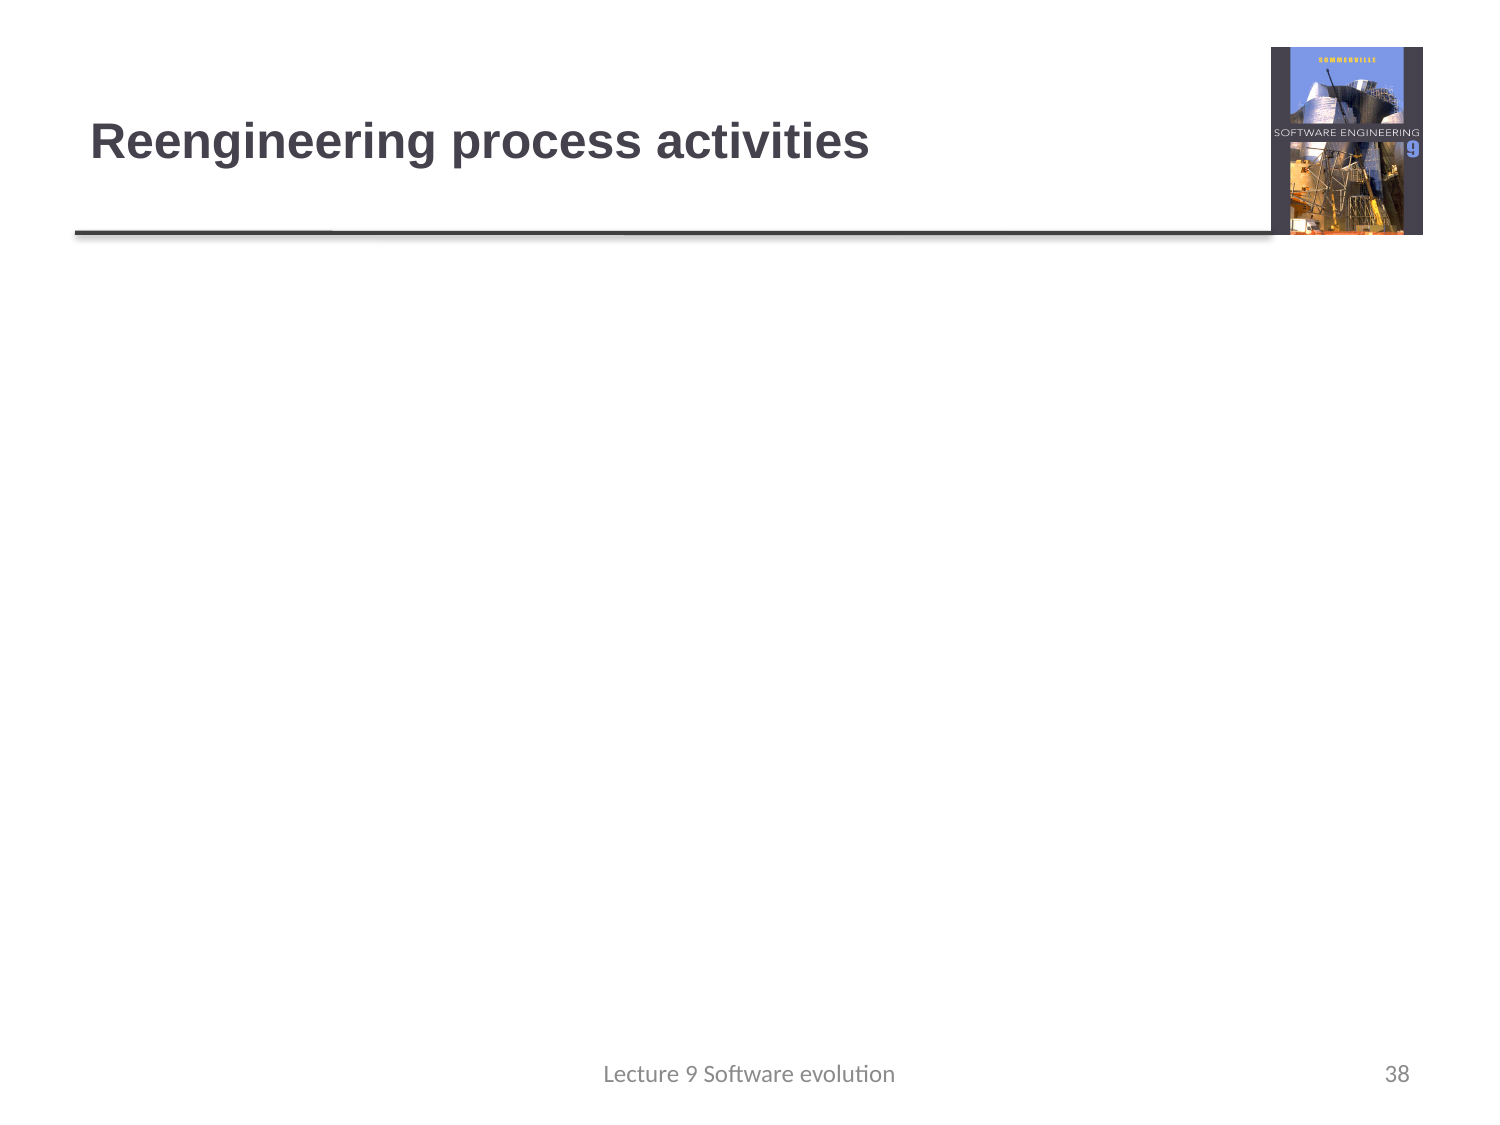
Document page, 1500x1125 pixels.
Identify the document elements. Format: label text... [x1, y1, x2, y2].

picture [1272, 47, 1423, 235]
footer Lecture 9 Software evolution [512, 1042, 988, 1103]
slide_number 38 [1074, 1042, 1425, 1103]
title Reengineering process activities [74, 44, 1272, 233]
